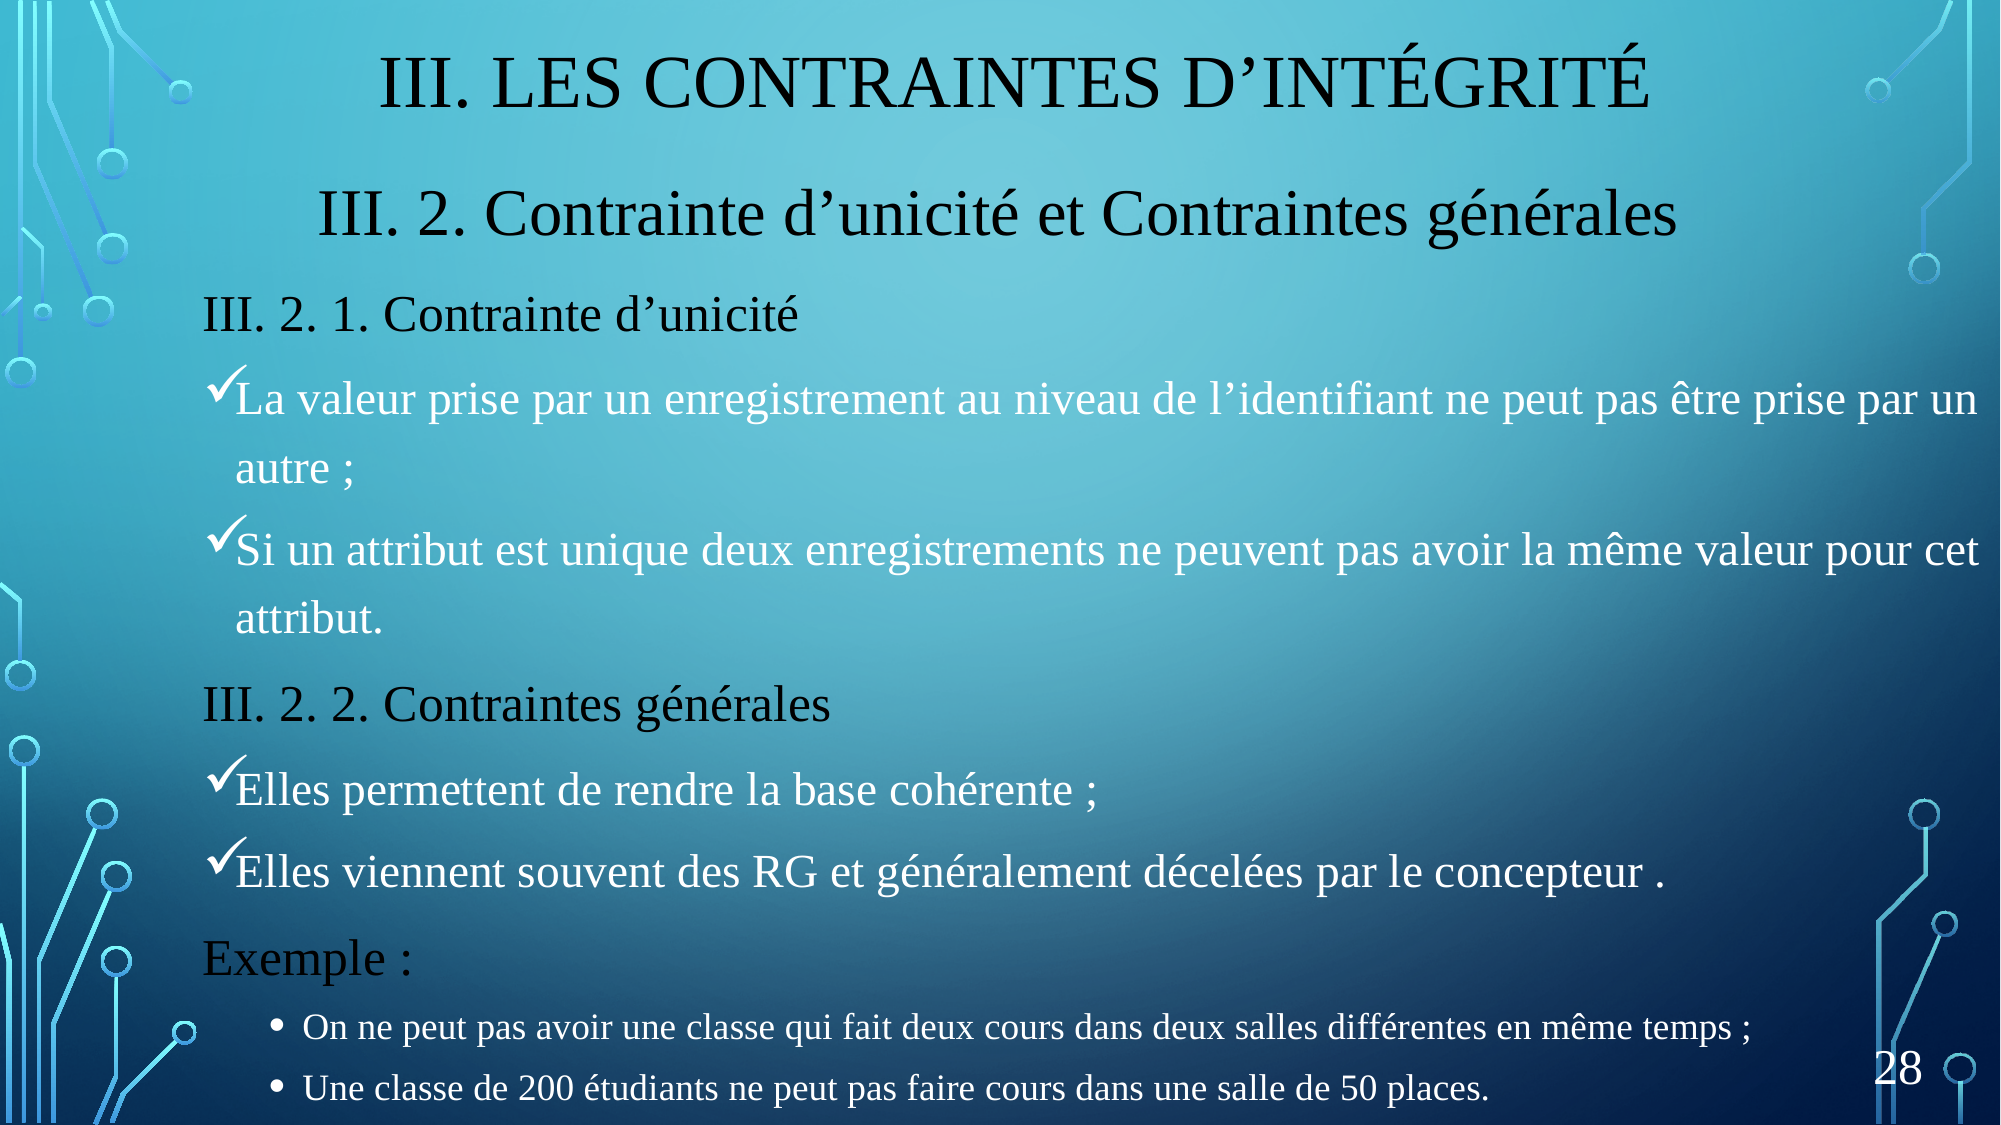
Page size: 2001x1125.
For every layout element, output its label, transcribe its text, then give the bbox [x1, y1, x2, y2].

list III. 2. 1. Contrainte d’unicité La valeur prise par un enregistrement au niveau de l’identifiant ne peut pas être prise par un autre ; Si un attribut est unique deux enregistrements ne peuvent pas avoir la même valeur pour cet attribut. III. 2. 2. Contraintes générales Elles permettent de rendre la base cohérente ; Elles viennent souvent des RG et généralement décelées par le concepteur . Exemple : On ne peut pas avoir une classe qui fait deux cours dans deux salles différentes en même temps ; Une classe de 200 étudiants ne peut pas faire cours dans une salle de 50 places. [187, 259, 2000, 1125]
title III. Les contraintes d’intégrité [145, 0, 1887, 167]
text_box III. 2. Contrainte d’unicité et Contraintes générales [187, 145, 1813, 260]
